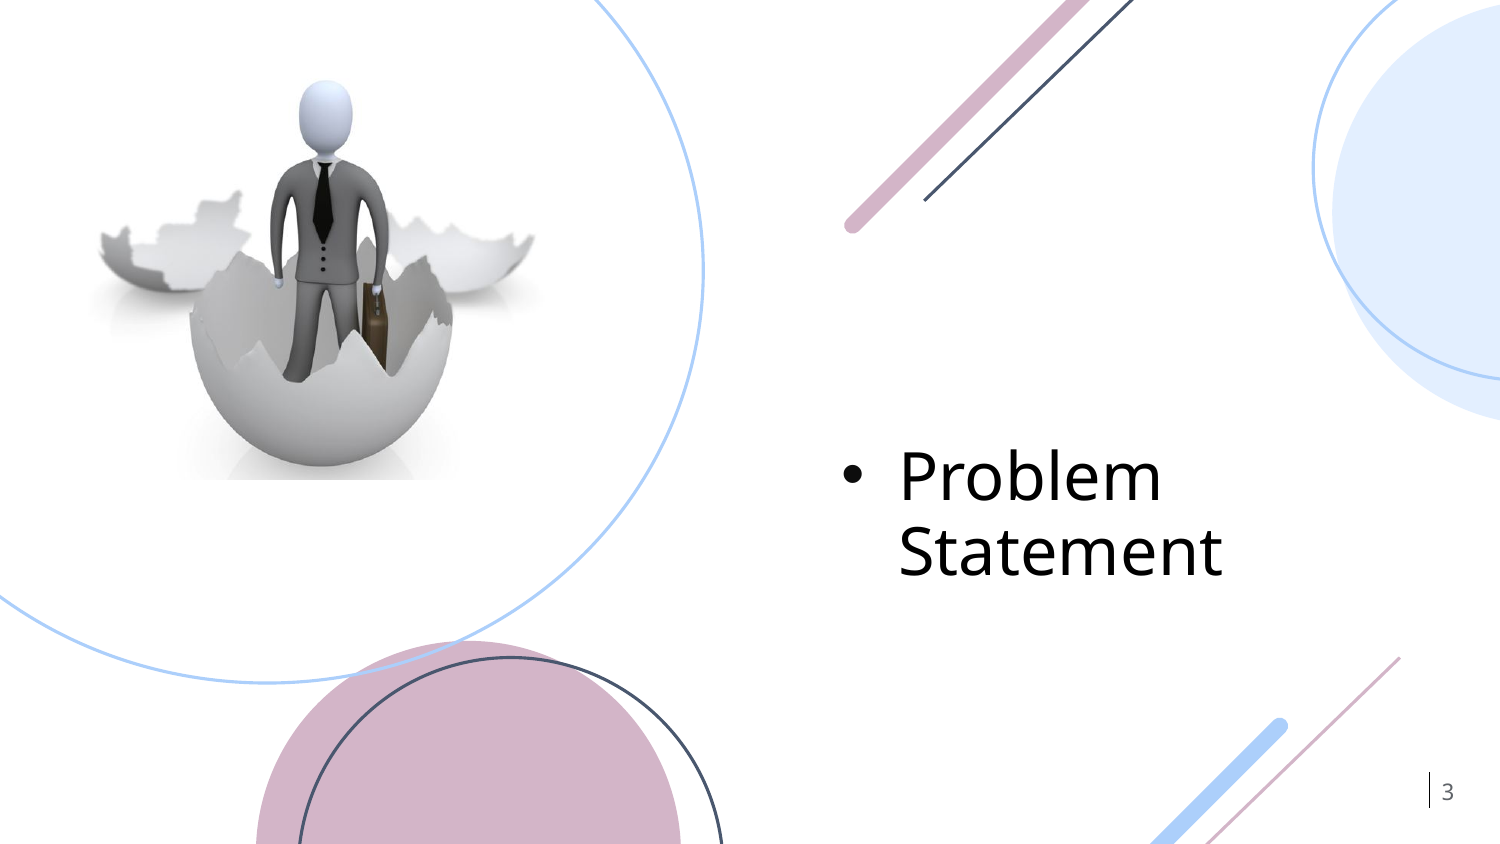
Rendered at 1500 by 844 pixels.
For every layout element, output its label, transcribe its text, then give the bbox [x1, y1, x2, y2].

picture [57, 77, 574, 480]
subtitle Problem Statement [808, 424, 1500, 693]
text_box 3 [1418, 761, 1478, 818]
